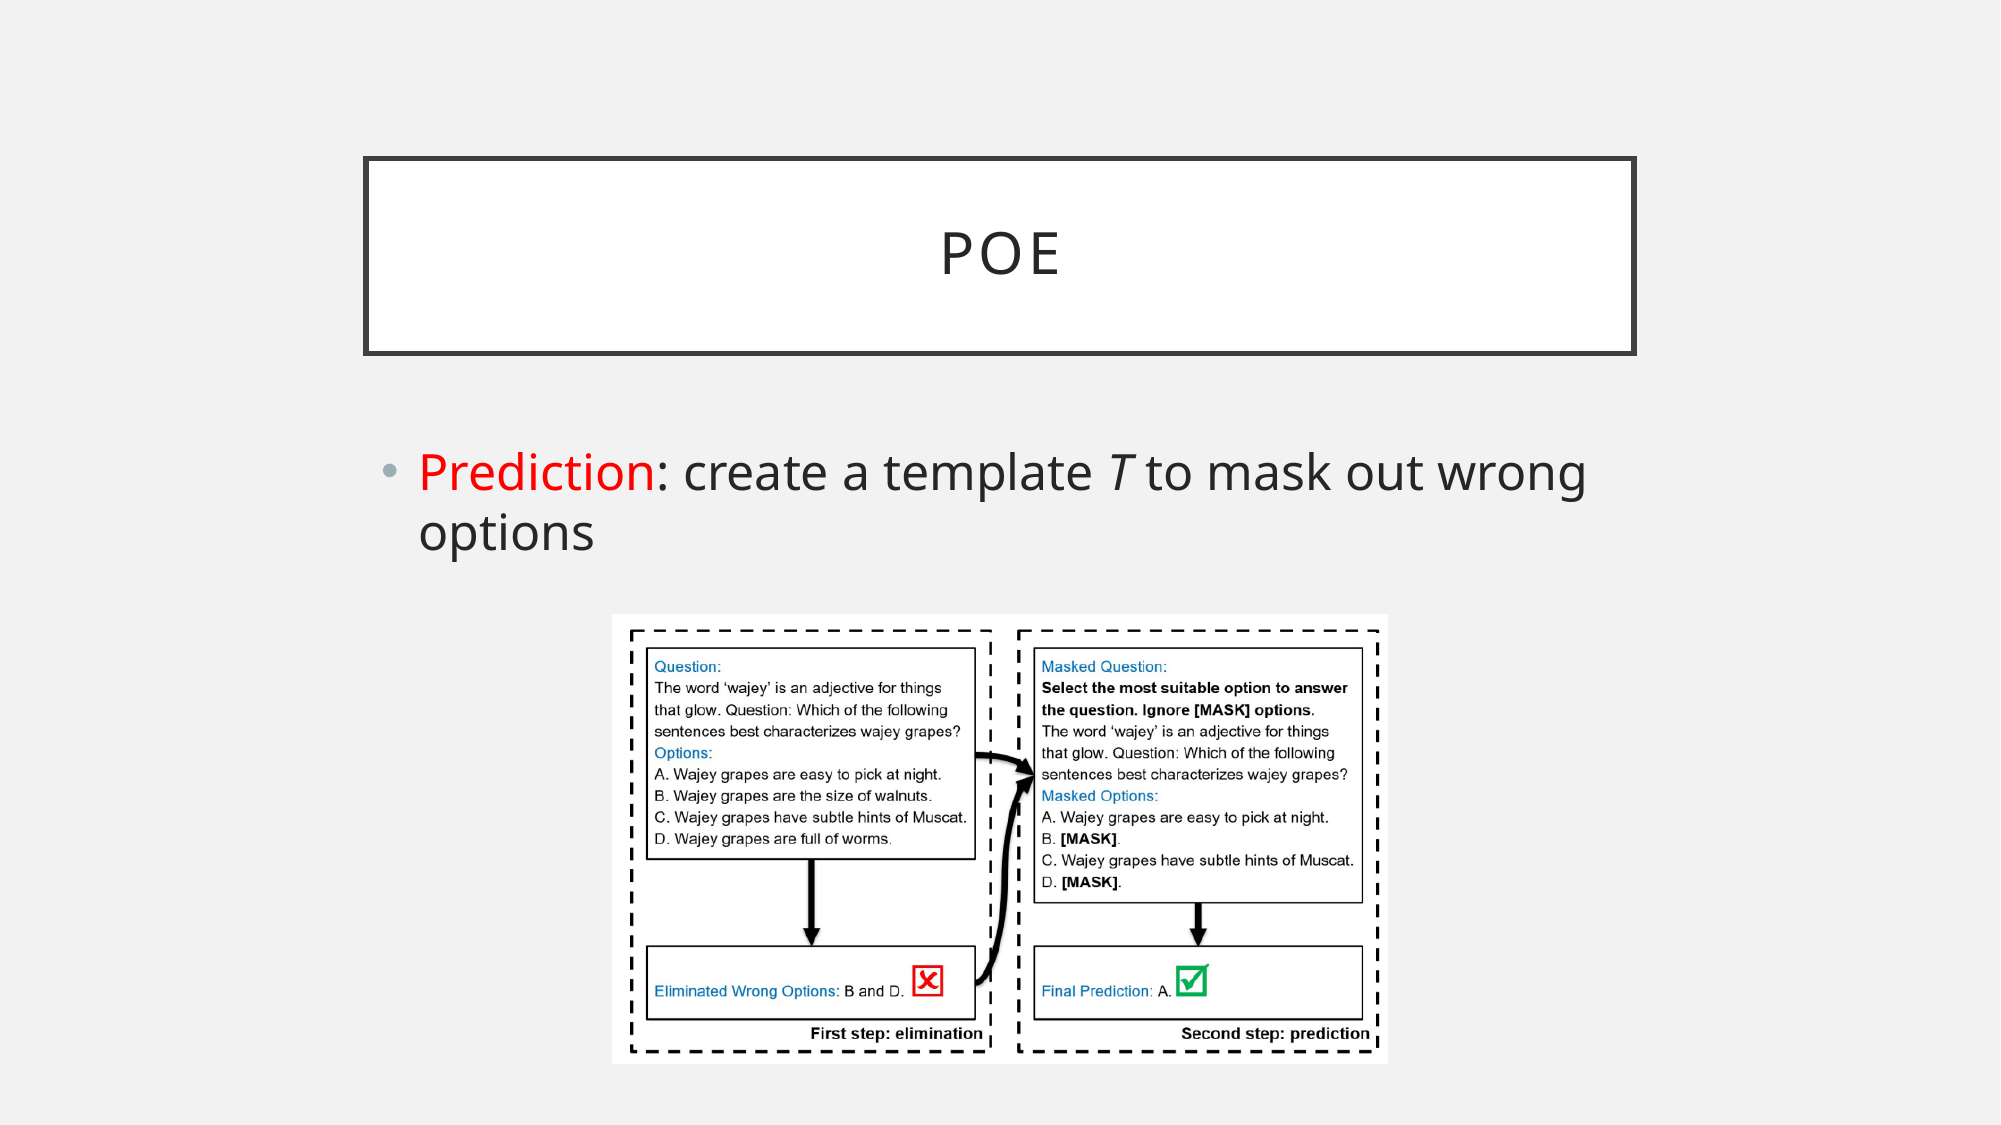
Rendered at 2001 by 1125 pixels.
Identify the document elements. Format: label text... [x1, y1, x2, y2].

title POE [363, 156, 1637, 356]
picture [612, 614, 1388, 1064]
